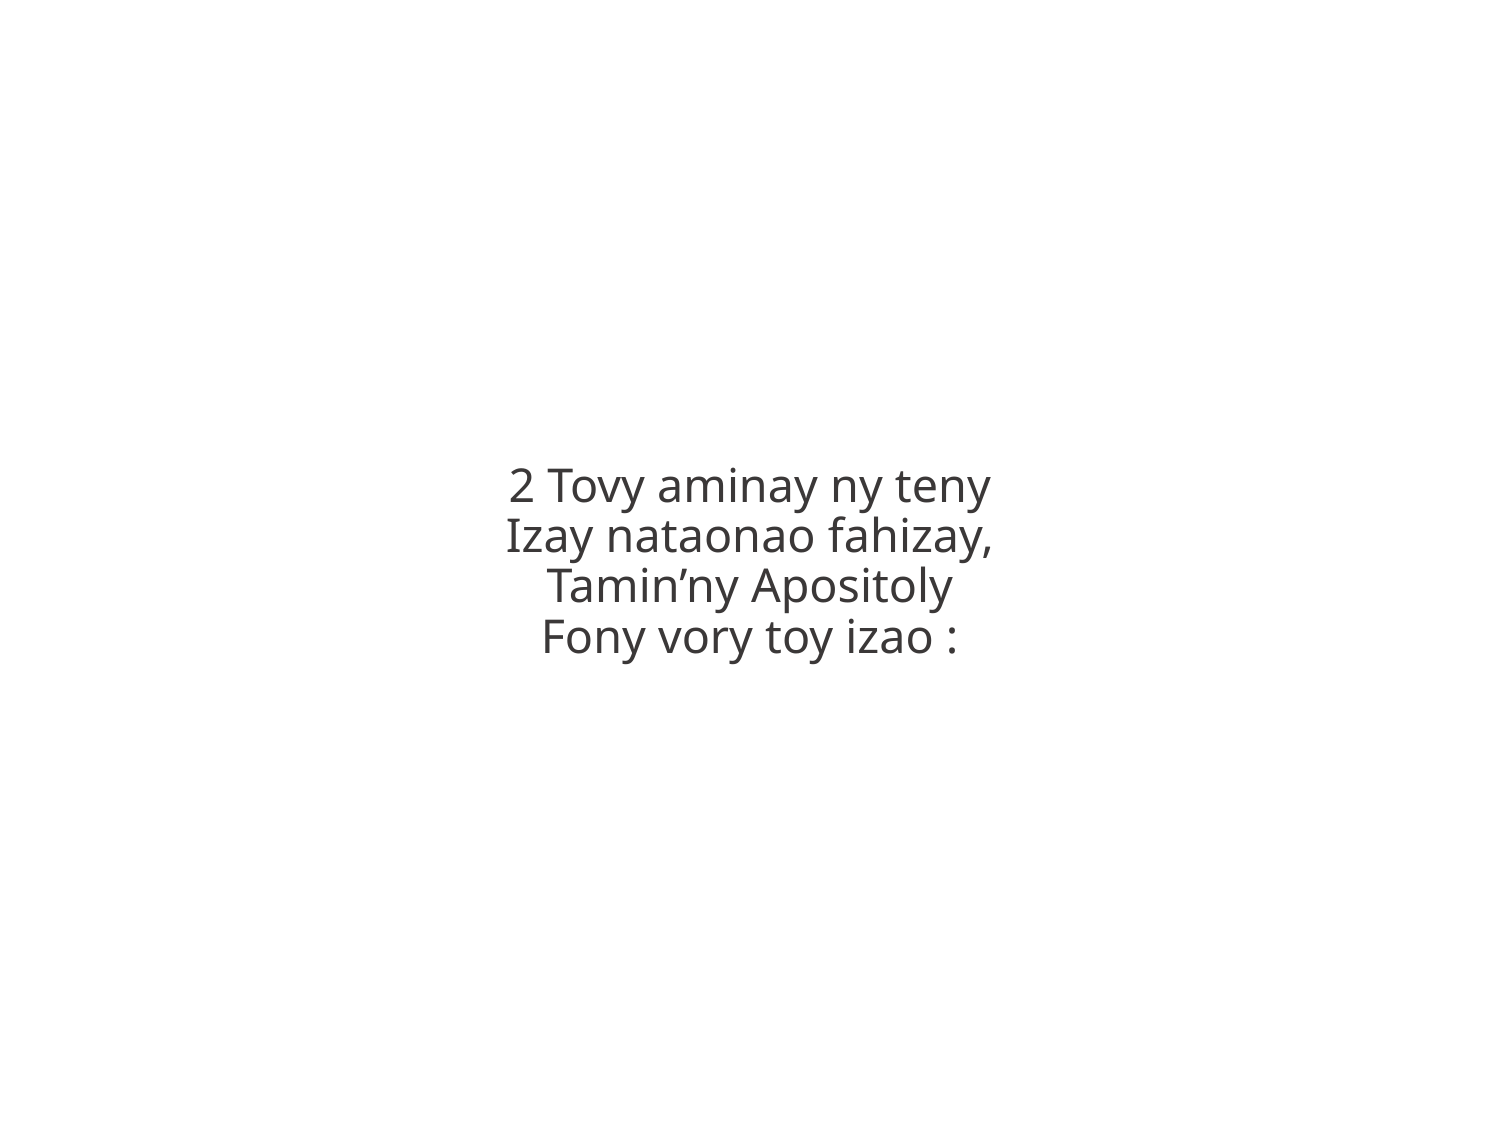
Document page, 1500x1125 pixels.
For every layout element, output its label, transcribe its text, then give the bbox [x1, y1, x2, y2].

title 2 Tovy aminay ny teny Izay nataonao fahizay, Tamin’ny Apositoly Fony vory toy izao : [51, 453, 1449, 672]
